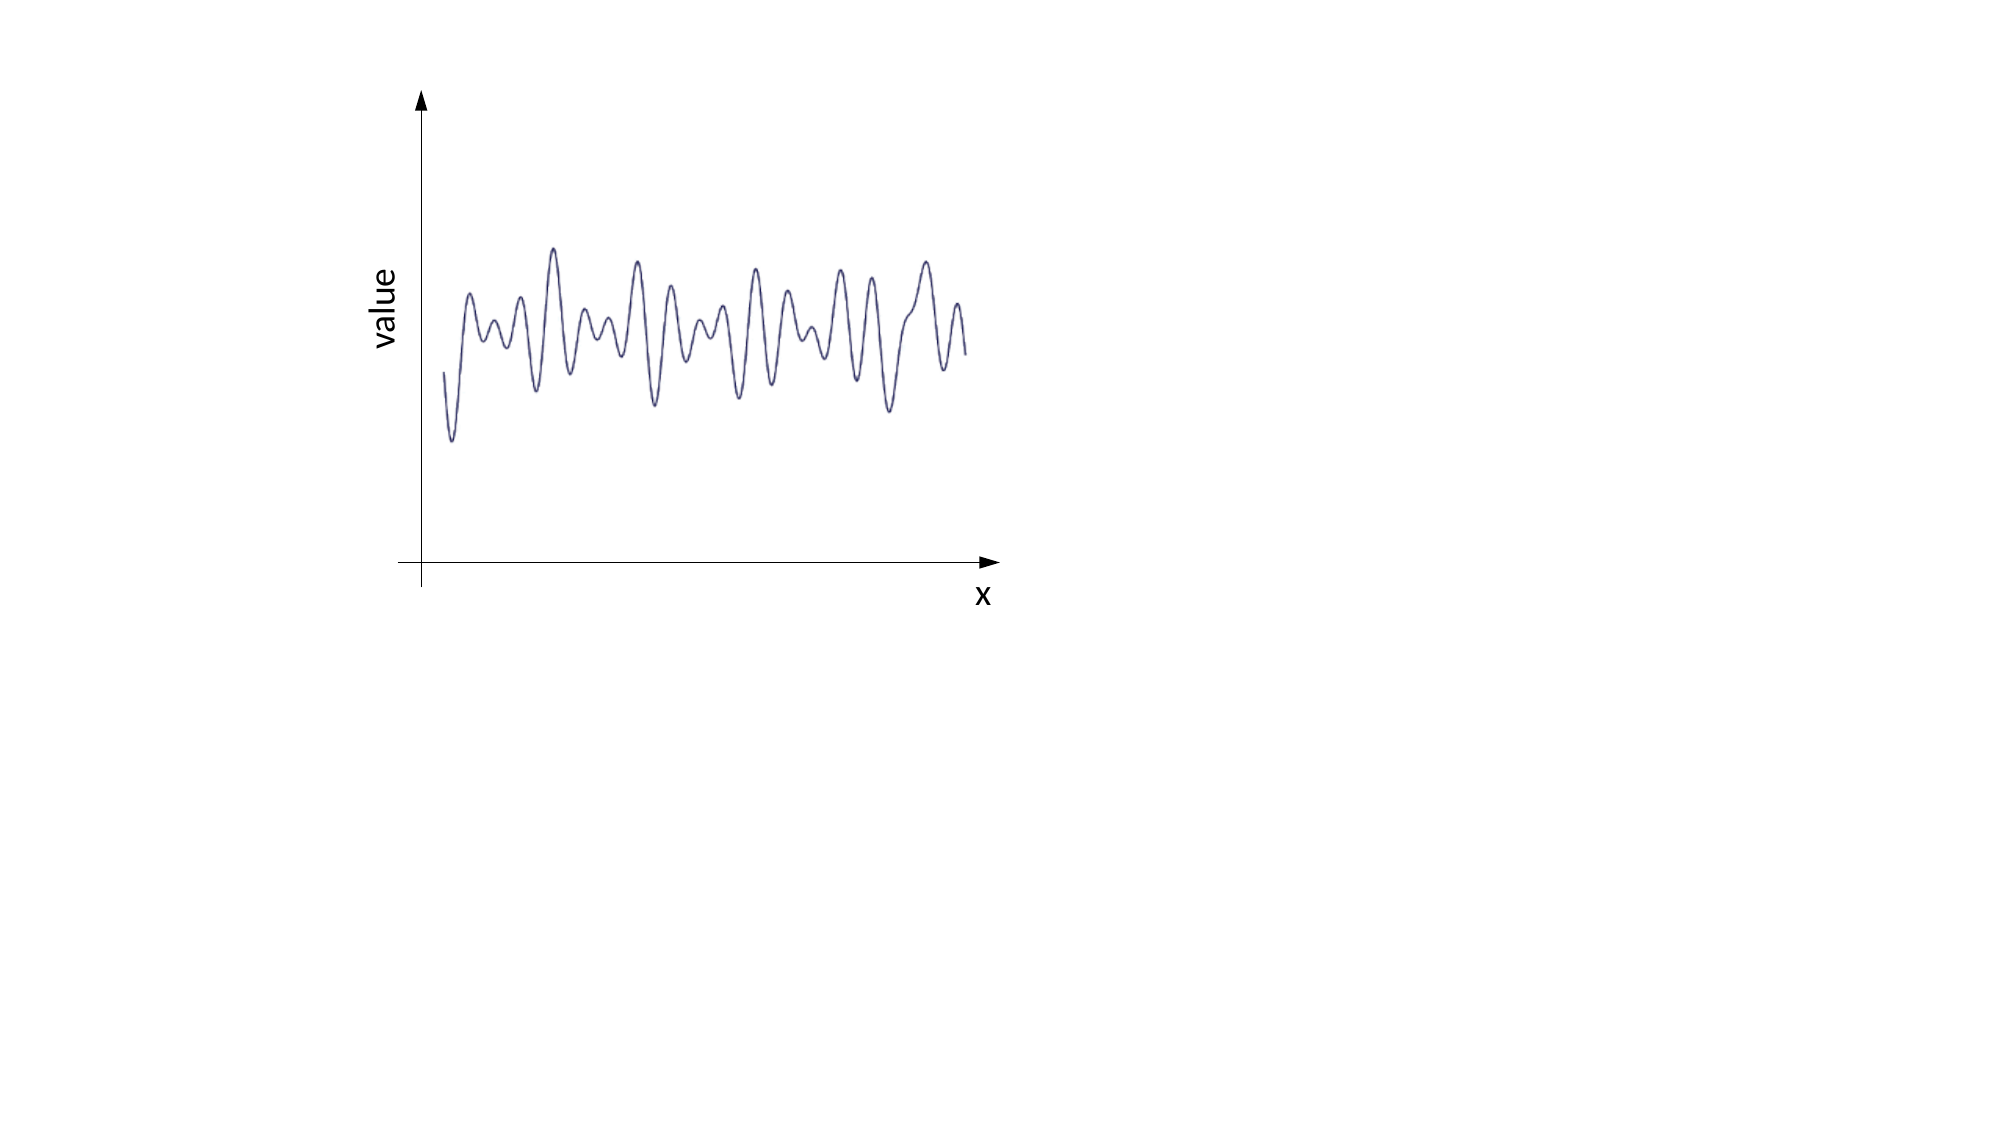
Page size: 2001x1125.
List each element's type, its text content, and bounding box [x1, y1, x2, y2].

picture [428, 179, 984, 480]
text_box value [349, 253, 410, 365]
text_box x [960, 560, 1007, 621]
